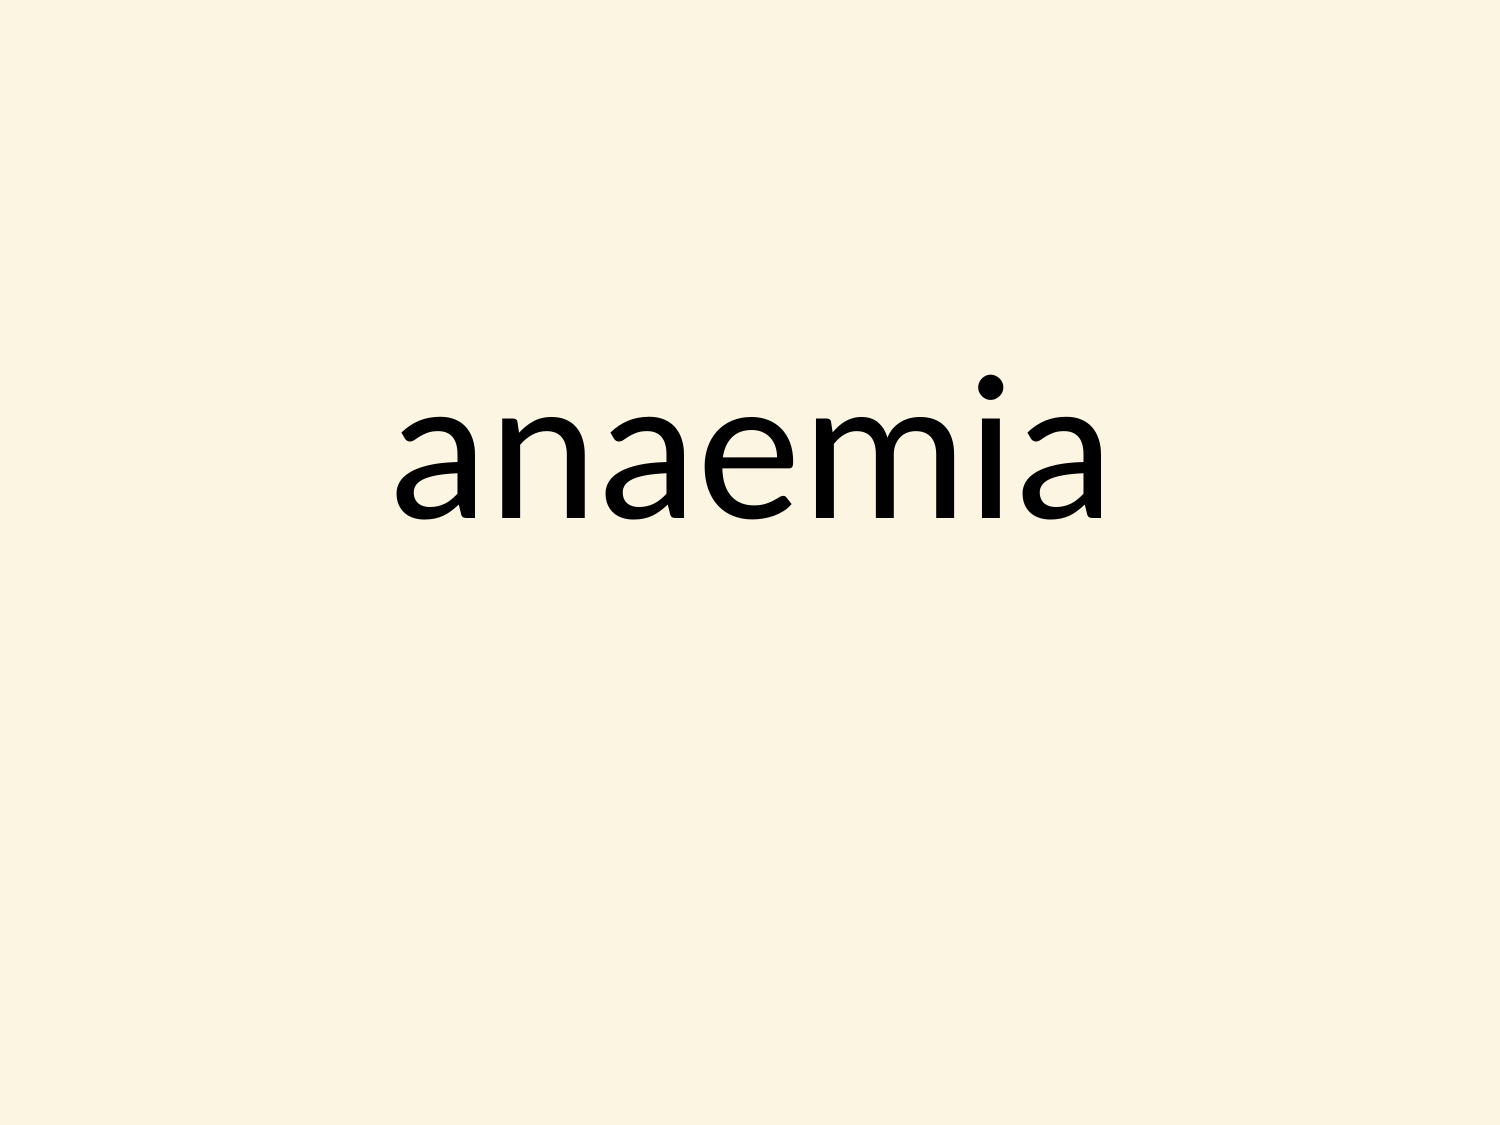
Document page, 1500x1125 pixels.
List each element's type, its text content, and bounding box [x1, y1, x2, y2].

list anaemia [76, 302, 1428, 669]
